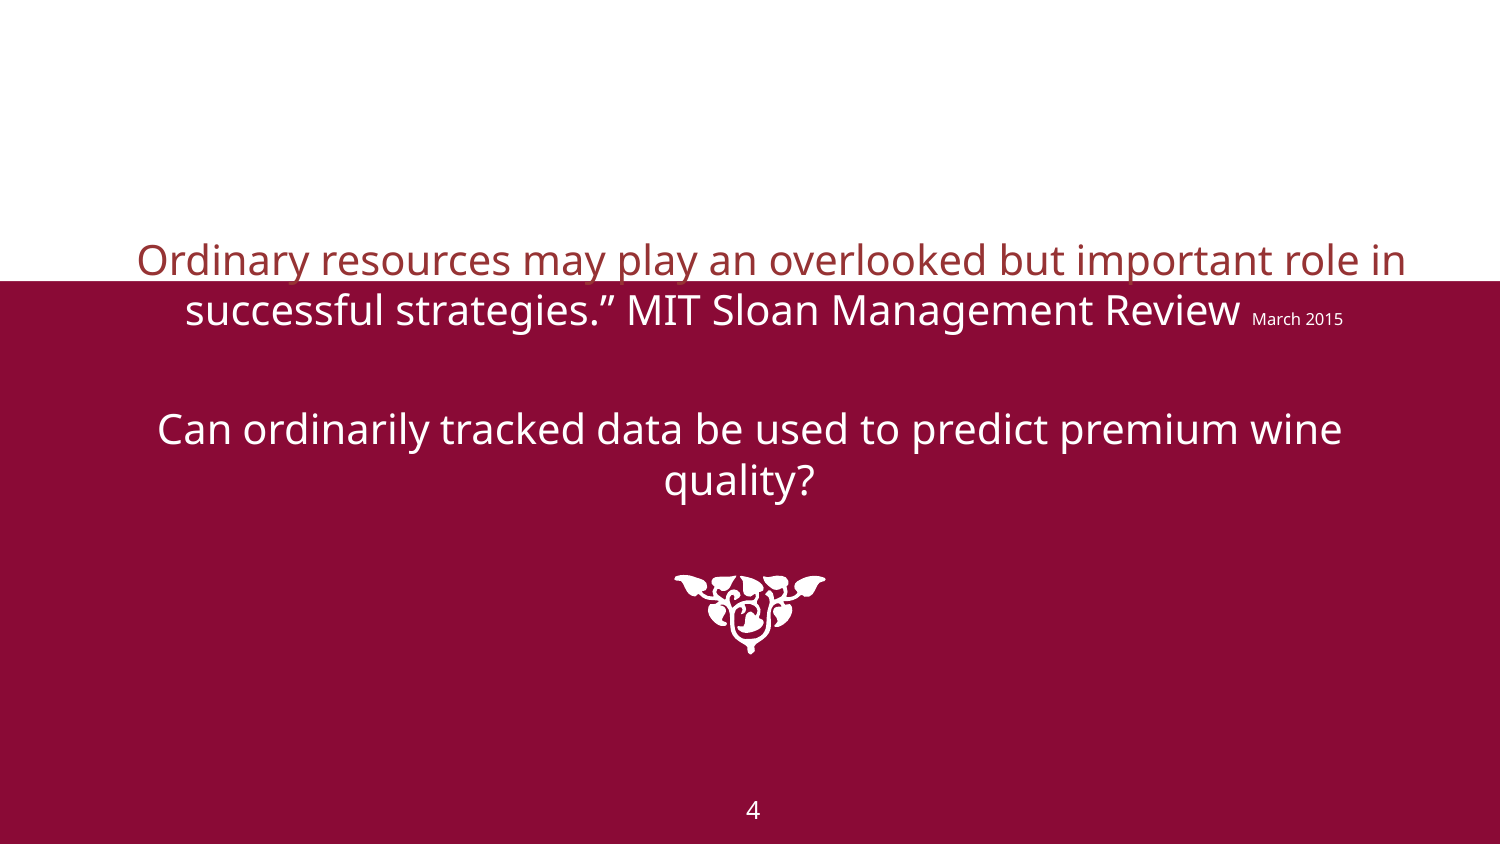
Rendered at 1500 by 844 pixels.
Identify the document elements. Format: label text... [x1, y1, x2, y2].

title ”Ordinary resources may play an overlooked but important role in successful strategies.” MIT Sloan Management Review March 2015 [28, 0, 1500, 344]
text_box [674, 574, 826, 655]
slide_number 4 [6, 779, 1500, 844]
subtitle Can ordinarily tracked data be used to predict premium wine quality? [107, 388, 1393, 524]
